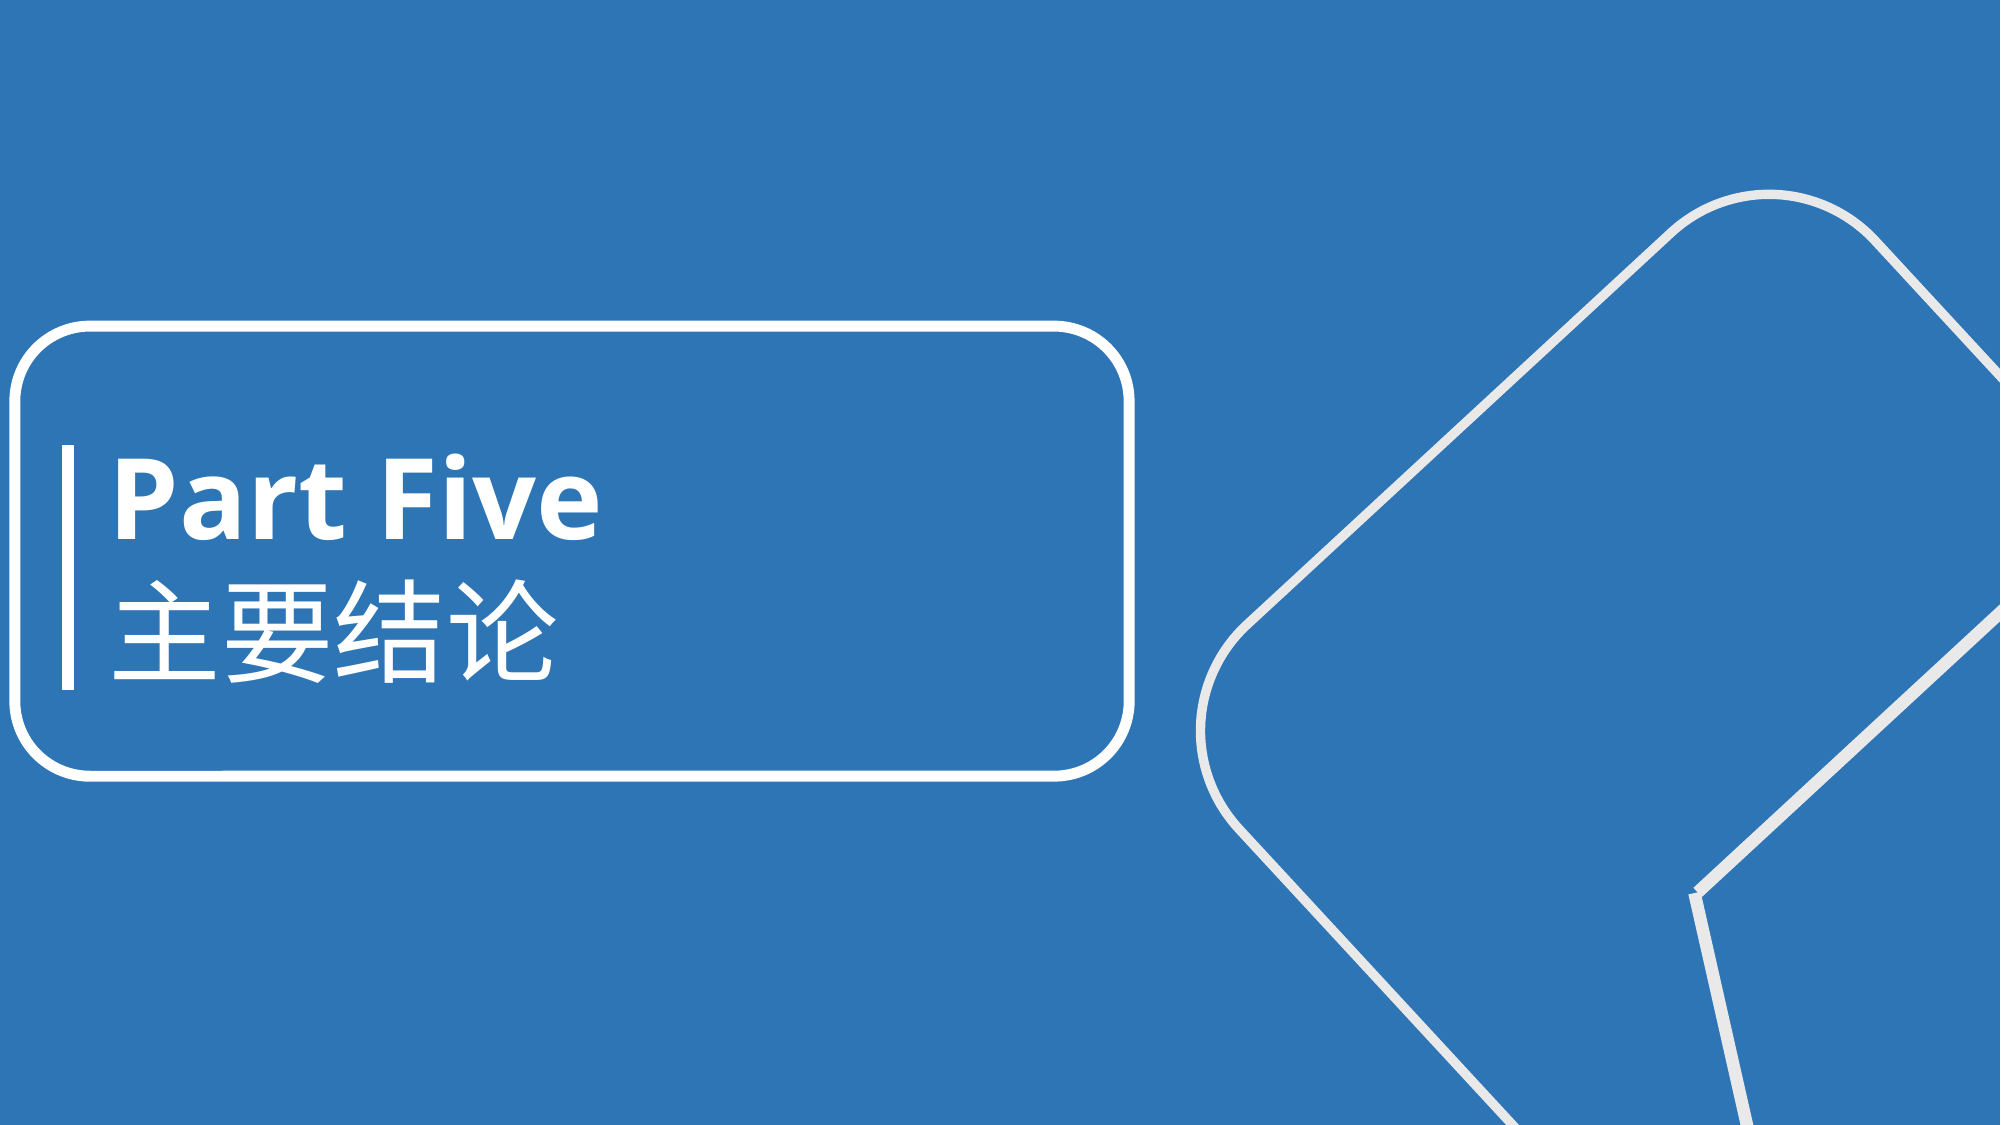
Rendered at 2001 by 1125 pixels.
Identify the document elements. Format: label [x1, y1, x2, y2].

text_box [13, 325, 1131, 778]
